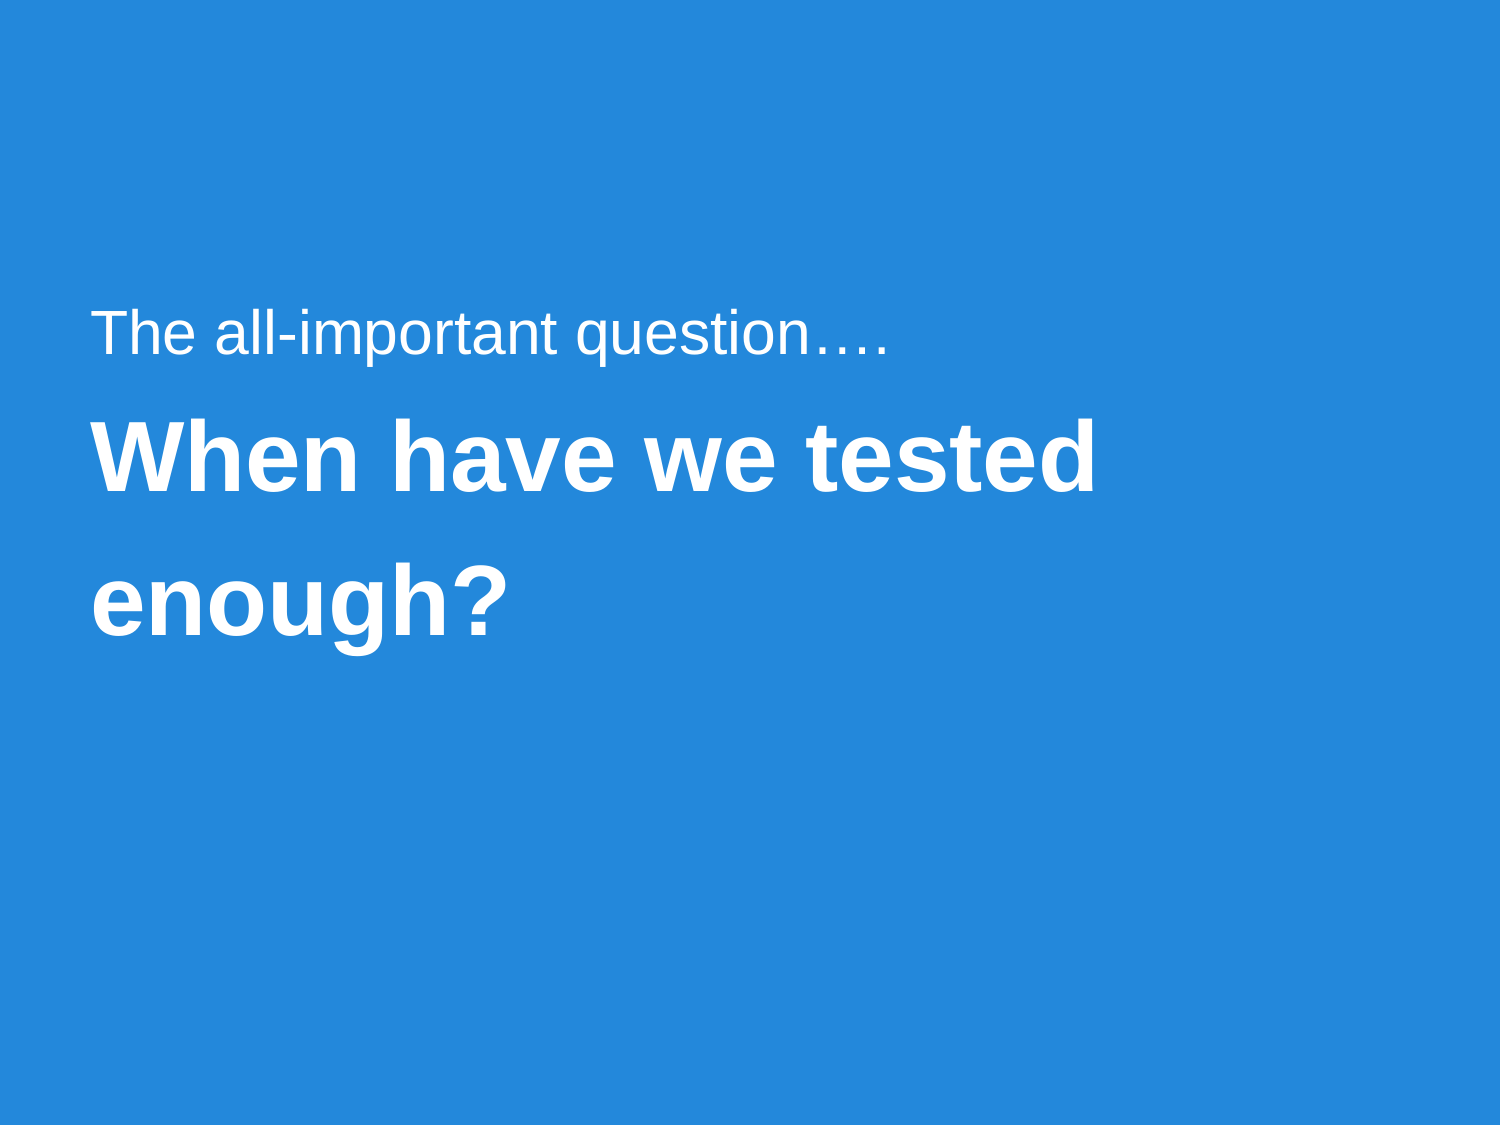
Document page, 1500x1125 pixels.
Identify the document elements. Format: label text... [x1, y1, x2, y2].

list The all-important question…. When have we tested enough? [75, 262, 1476, 1078]
